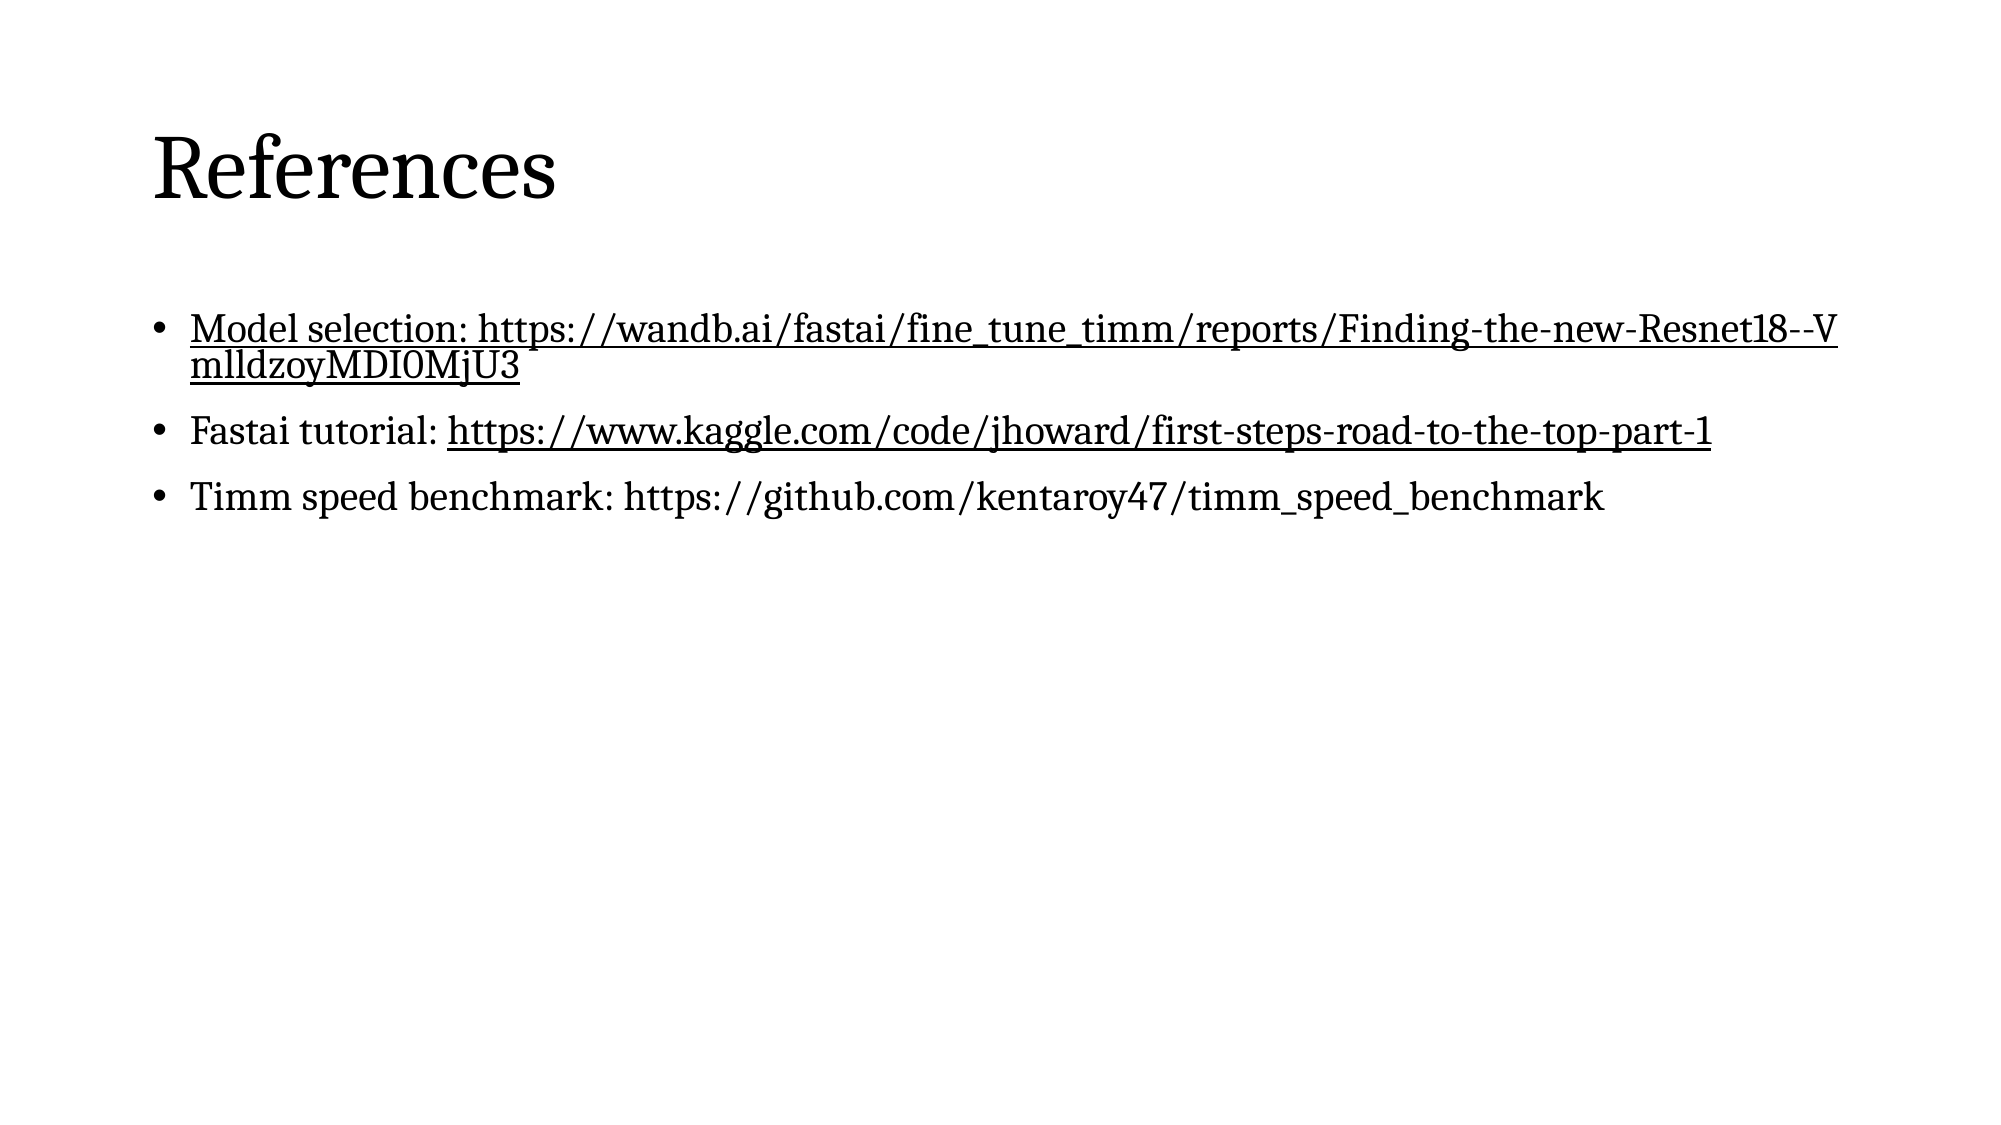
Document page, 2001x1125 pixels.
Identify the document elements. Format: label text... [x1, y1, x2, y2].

title References [137, 59, 1863, 278]
list Model selection: https://wandb.ai/fastai/fine_tune_timm/reports/Finding-the-new-Resnet18--VmlldzoyMDI0MjU3 Fastai tutorial: https://www.kaggle.com/code/jhoward/first-steps-road-to-the-top-part-1 Timm speed benchmark: https://github.com/kentaroy47/timm_speed_benchmark [137, 299, 1863, 1014]
